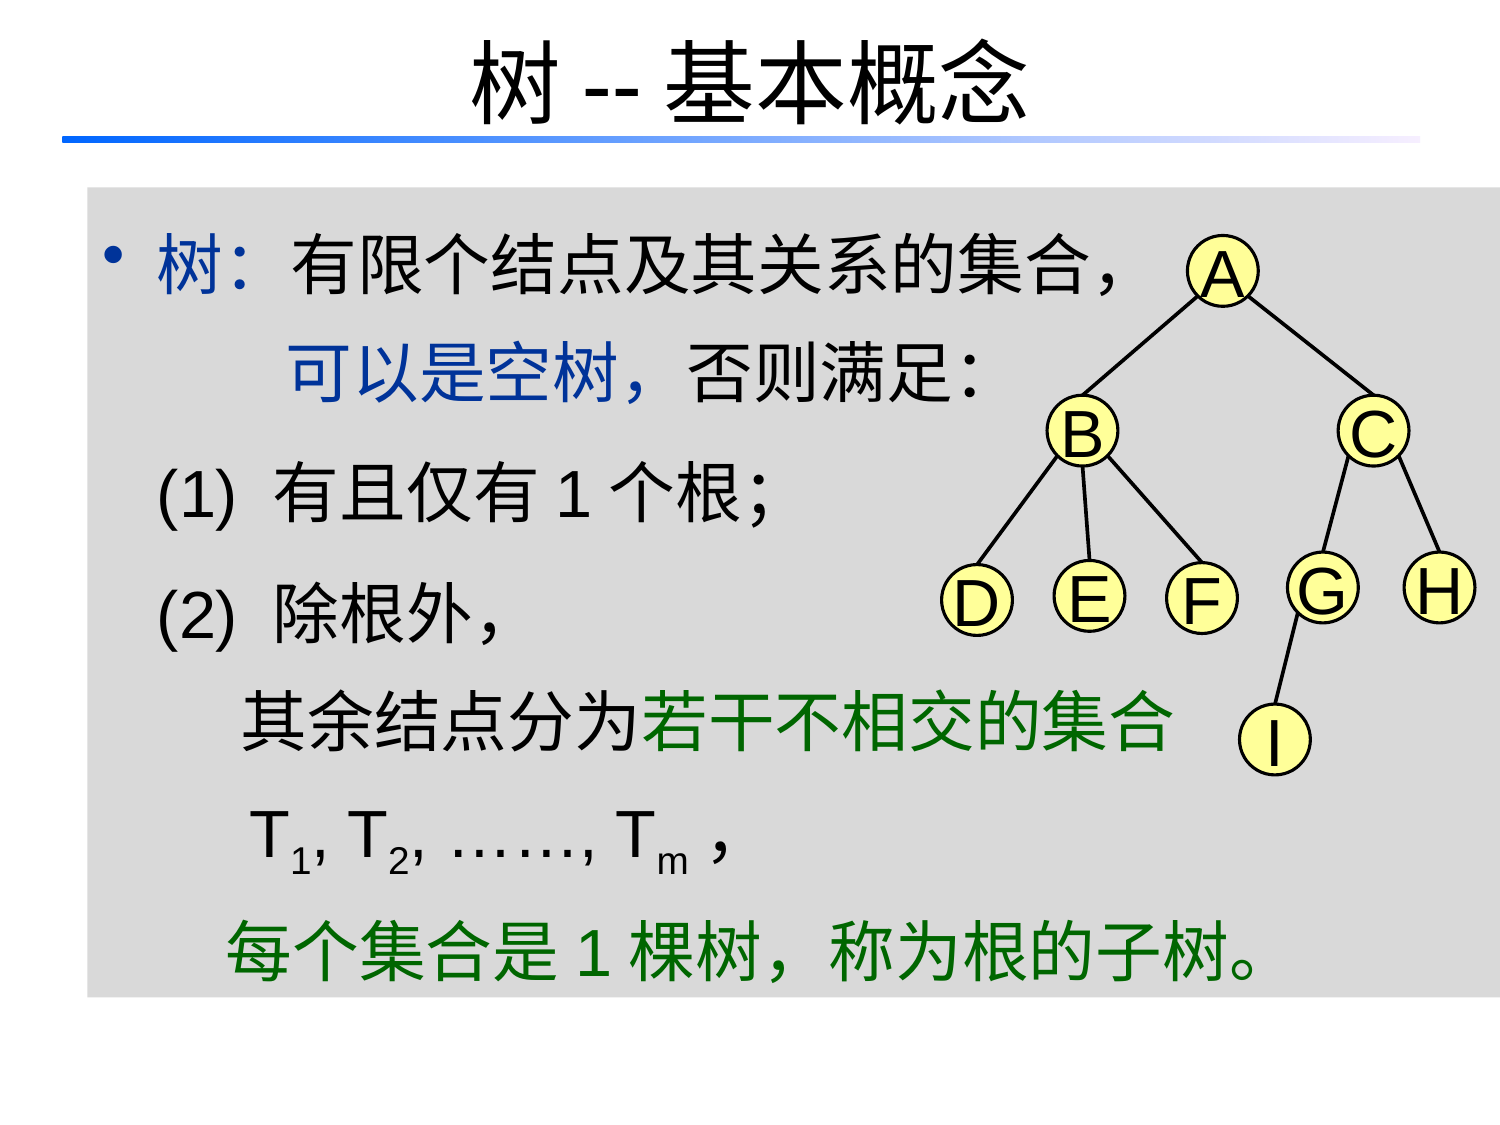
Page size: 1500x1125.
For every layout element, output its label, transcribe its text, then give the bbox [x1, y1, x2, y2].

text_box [1075, 509, 1096, 517]
text_box B [1047, 395, 1118, 466]
title 树--基本概念 [74, 0, 1426, 176]
text_box 树：有限个结点及其关系的集合， 可以是空树，否则满足： (1) 有且仅有1个根； (2) 除根外， 其余结点分为若干不相交的集合 T1, T2, ……, Tm， 每个集合是1棵树，称为根的子树。 [87, 187, 1500, 998]
text_box A [1187, 235, 1259, 307]
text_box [1370, 483, 1468, 525]
text_box C [1338, 395, 1409, 467]
text_box H [1404, 552, 1475, 623]
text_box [1287, 490, 1365, 517]
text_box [962, 469, 1072, 551]
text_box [1260, 282, 1361, 409]
text_box D [941, 564, 1013, 636]
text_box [1240, 646, 1333, 671]
text_box [62, 136, 261, 143]
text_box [1090, 287, 1191, 404]
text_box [1101, 461, 1209, 557]
text_box E [1054, 560, 1125, 632]
text_box I [1239, 704, 1311, 775]
text_box G [1287, 552, 1359, 623]
text_box [335, 136, 1421, 143]
text_box F [1166, 563, 1238, 634]
